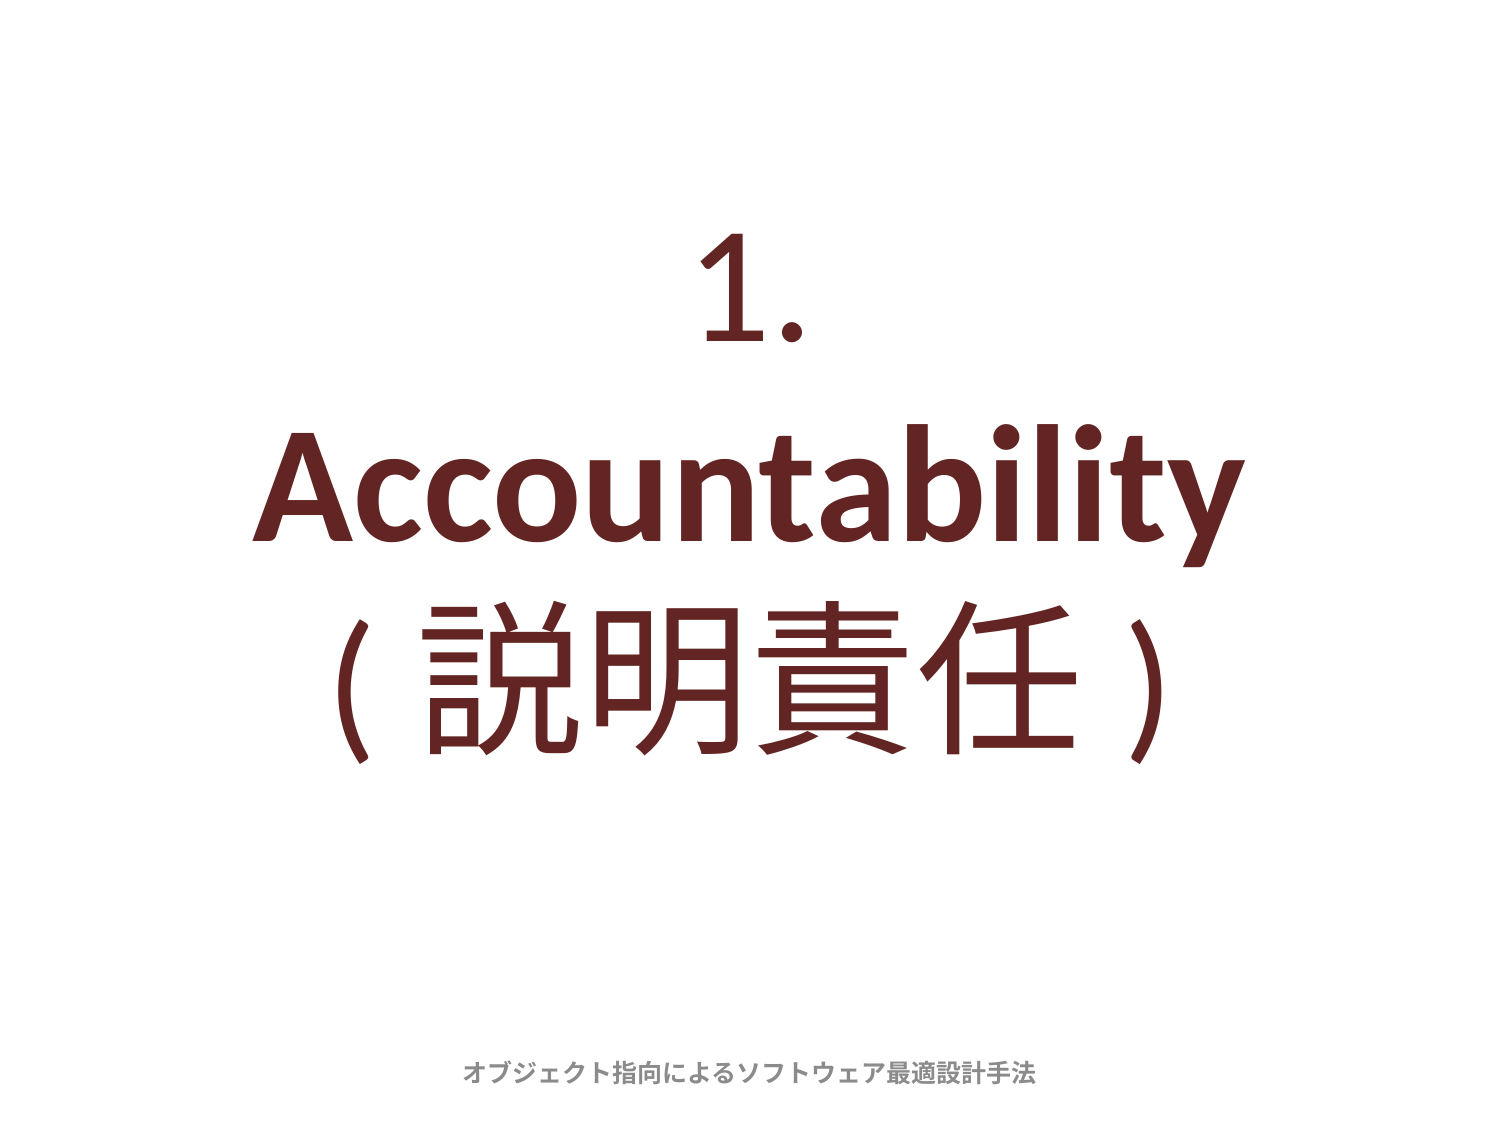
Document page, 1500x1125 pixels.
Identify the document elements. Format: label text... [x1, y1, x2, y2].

title 1. Accountability (説明責任) [74, 58, 1426, 891]
footer オブジェクト指向によるソフトウェア最適設計手法 [281, 1042, 1219, 1103]
